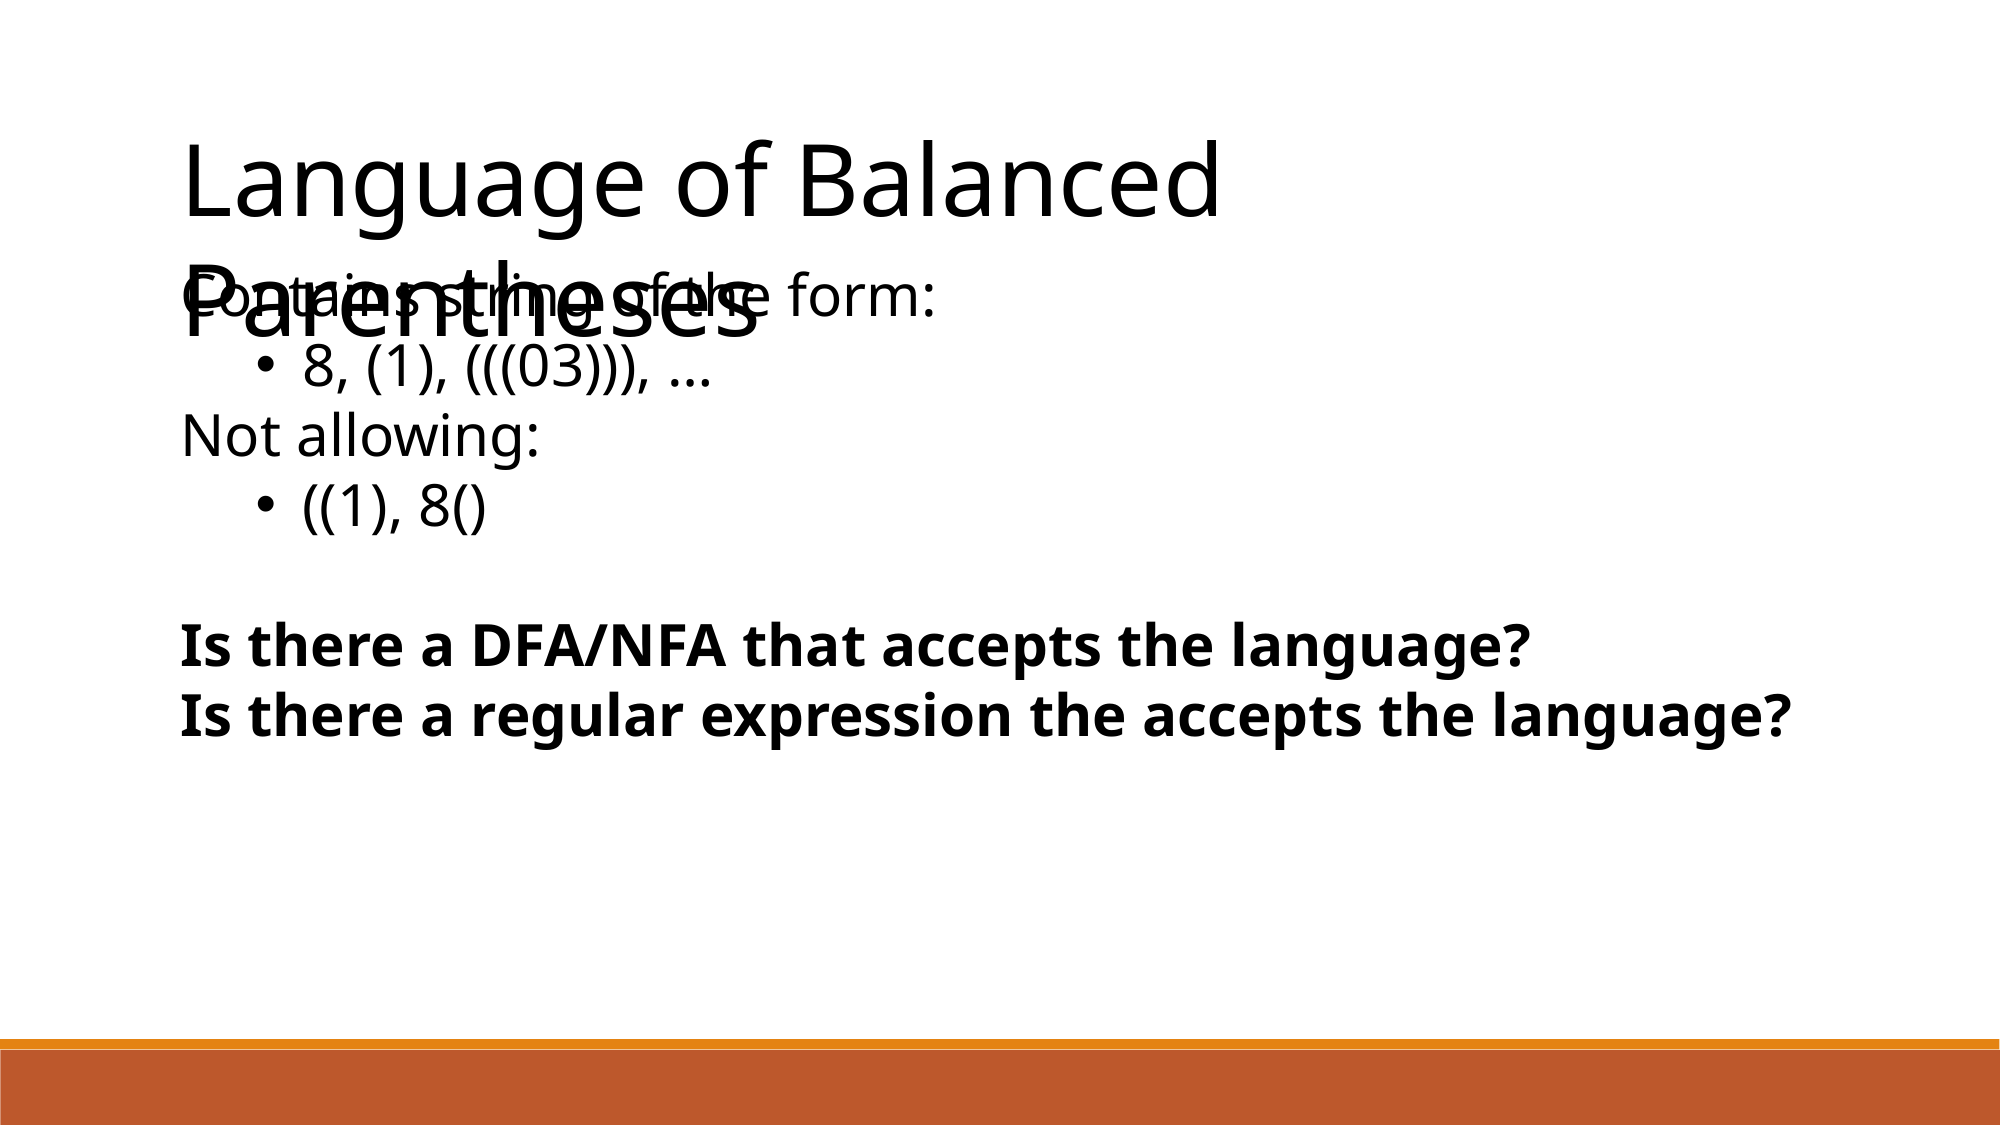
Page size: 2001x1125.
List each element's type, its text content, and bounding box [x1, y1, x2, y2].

text_box Contains string of the form: 8, (1), (((03))), … Not allowing: ((1), 8() Is there a DFA/NFA that accepts the language? Is there a regular expression the accepts the language? [165, 250, 1829, 756]
text_box Language of Balanced Parentheses [165, 109, 1829, 250]
